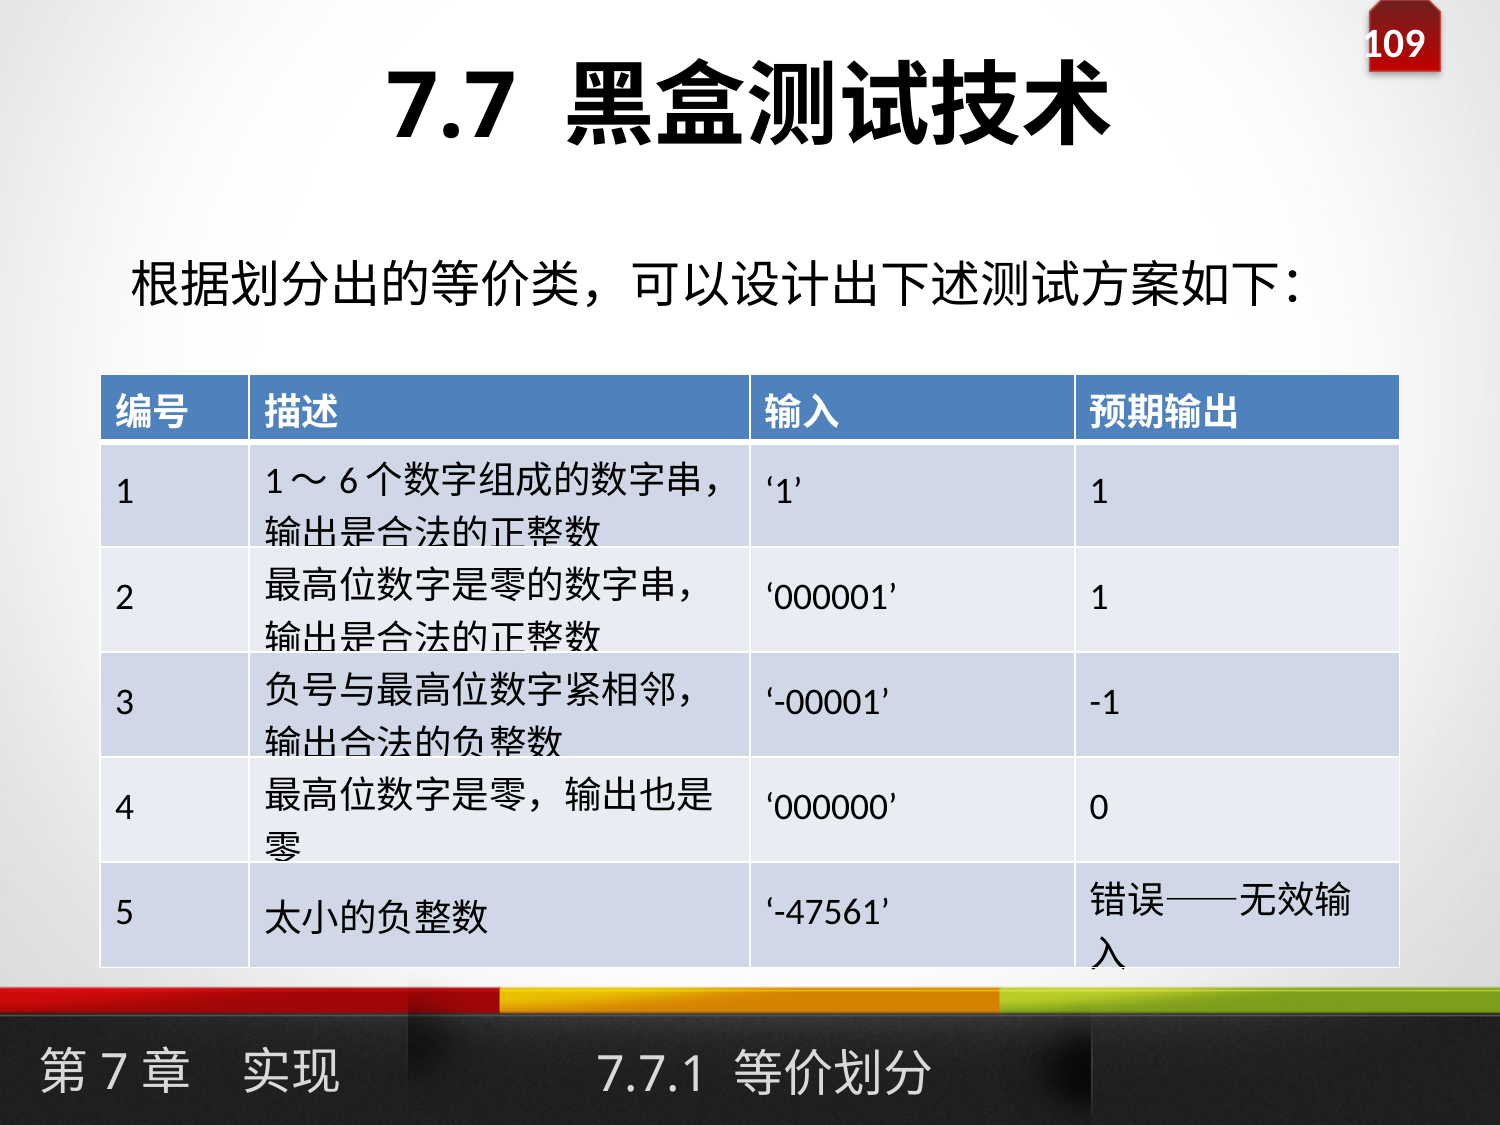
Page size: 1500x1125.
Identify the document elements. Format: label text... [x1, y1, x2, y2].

table_cell -1 [1076, 653, 1399, 756]
table_cell ‘-00001’ [751, 653, 1074, 756]
table_header 预期输出 [1076, 375, 1399, 439]
text_box 根据划分出的等价类，可以设计出下述测试方案如下： [115, 255, 1415, 321]
text_box 7.7.1 等价划分 [458, 1032, 1073, 1111]
table_cell 最高位数字是零，输出也是零 [250, 758, 749, 861]
table_cell ‘-47561’ [751, 863, 1074, 967]
table_cell 3 [101, 653, 248, 756]
picture [0, 0, 1500, 1125]
table_cell 4 [101, 758, 248, 861]
table_cell 1 [1076, 445, 1399, 546]
text_box 第7章 实现 [0, 1032, 380, 1108]
table_cell 1 [101, 445, 248, 546]
table_header 编号 [101, 375, 248, 439]
table_cell 0 [1076, 758, 1399, 861]
table_cell 太小的负整数 [250, 863, 749, 967]
table_cell 错误——无效输入 [1076, 863, 1399, 967]
table_cell 5 [101, 863, 248, 967]
table_cell 最高位数字是零的数字串，输出是合法的正整数 [250, 548, 749, 651]
table_cell ‘000000’ [751, 758, 1074, 861]
table_cell ‘1’ [751, 445, 1074, 546]
table_cell 负号与最高位数字紧相邻，输出合法的负整数 [250, 653, 749, 756]
table_cell ‘000001’ [751, 548, 1074, 651]
table_cell 2 [101, 548, 248, 651]
table_header 描述 [250, 375, 749, 439]
table_cell 1～6个数字组成的数字串，输出是合法的正整数 [250, 445, 749, 546]
title 7.7 黑盒测试技术 [74, 6, 1426, 195]
table_header 输入 [751, 375, 1074, 439]
table_cell 1 [1076, 548, 1399, 651]
